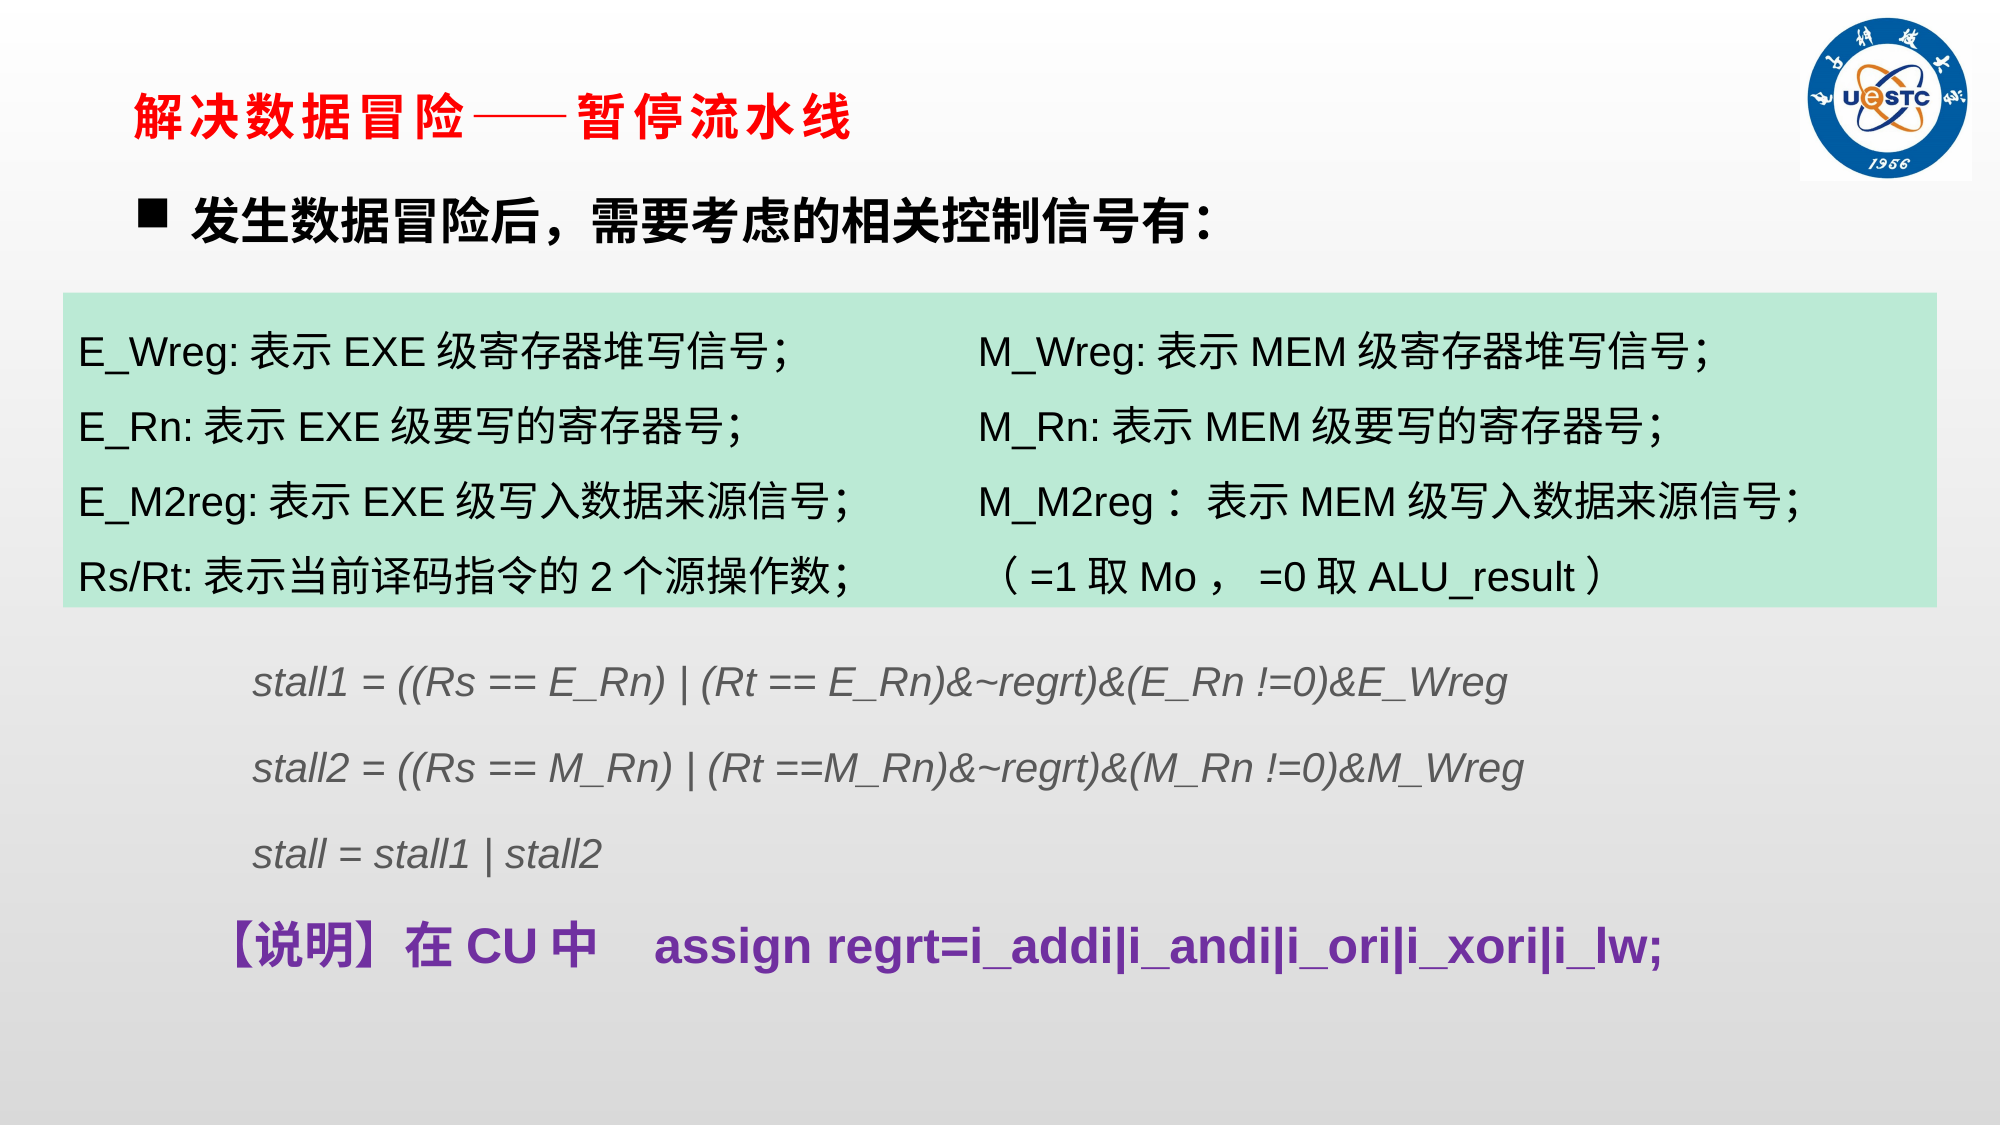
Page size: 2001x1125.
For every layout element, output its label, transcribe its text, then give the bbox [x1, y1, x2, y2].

title 解决数据冒险——暂停流水线 [118, 57, 1918, 174]
text_box 【说明】在CU中 assign regrt=i_addi|i_andi|i_ori|i_xori|i_lw; [189, 906, 1847, 1027]
picture [1800, 14, 1972, 181]
text_box E_Wreg:表示EXE级寄存器堆写信号； M_Wreg:表示MEM级寄存器堆写信号； E_Rn:表示EXE级要写的寄存器号； M_Rn:表示MEM级要写的寄存器号； E_M2reg:表示EXE级写入数据来源信号； M_M2reg：表示MEM级写入数据来源信号； Rs/Rt:表示当前译码指令的2个源操作数； （=1取Mo，=0取ALU_result） [63, 292, 1937, 608]
list stall1 = ((Rs == E_Rn) | (Rt == E_Rn)&~regrt)&(E_Rn !=0)&E_Wreg stall2 = ((Rs == M_Rn) | (Rt ==M_Rn)&~regrt)&(M_Rn !=0)&M_Wreg stall = stall1 | stall2 [237, 632, 1763, 906]
text_box 发生数据冒险后，需要考虑的相关控制信号有： [118, 181, 1351, 258]
